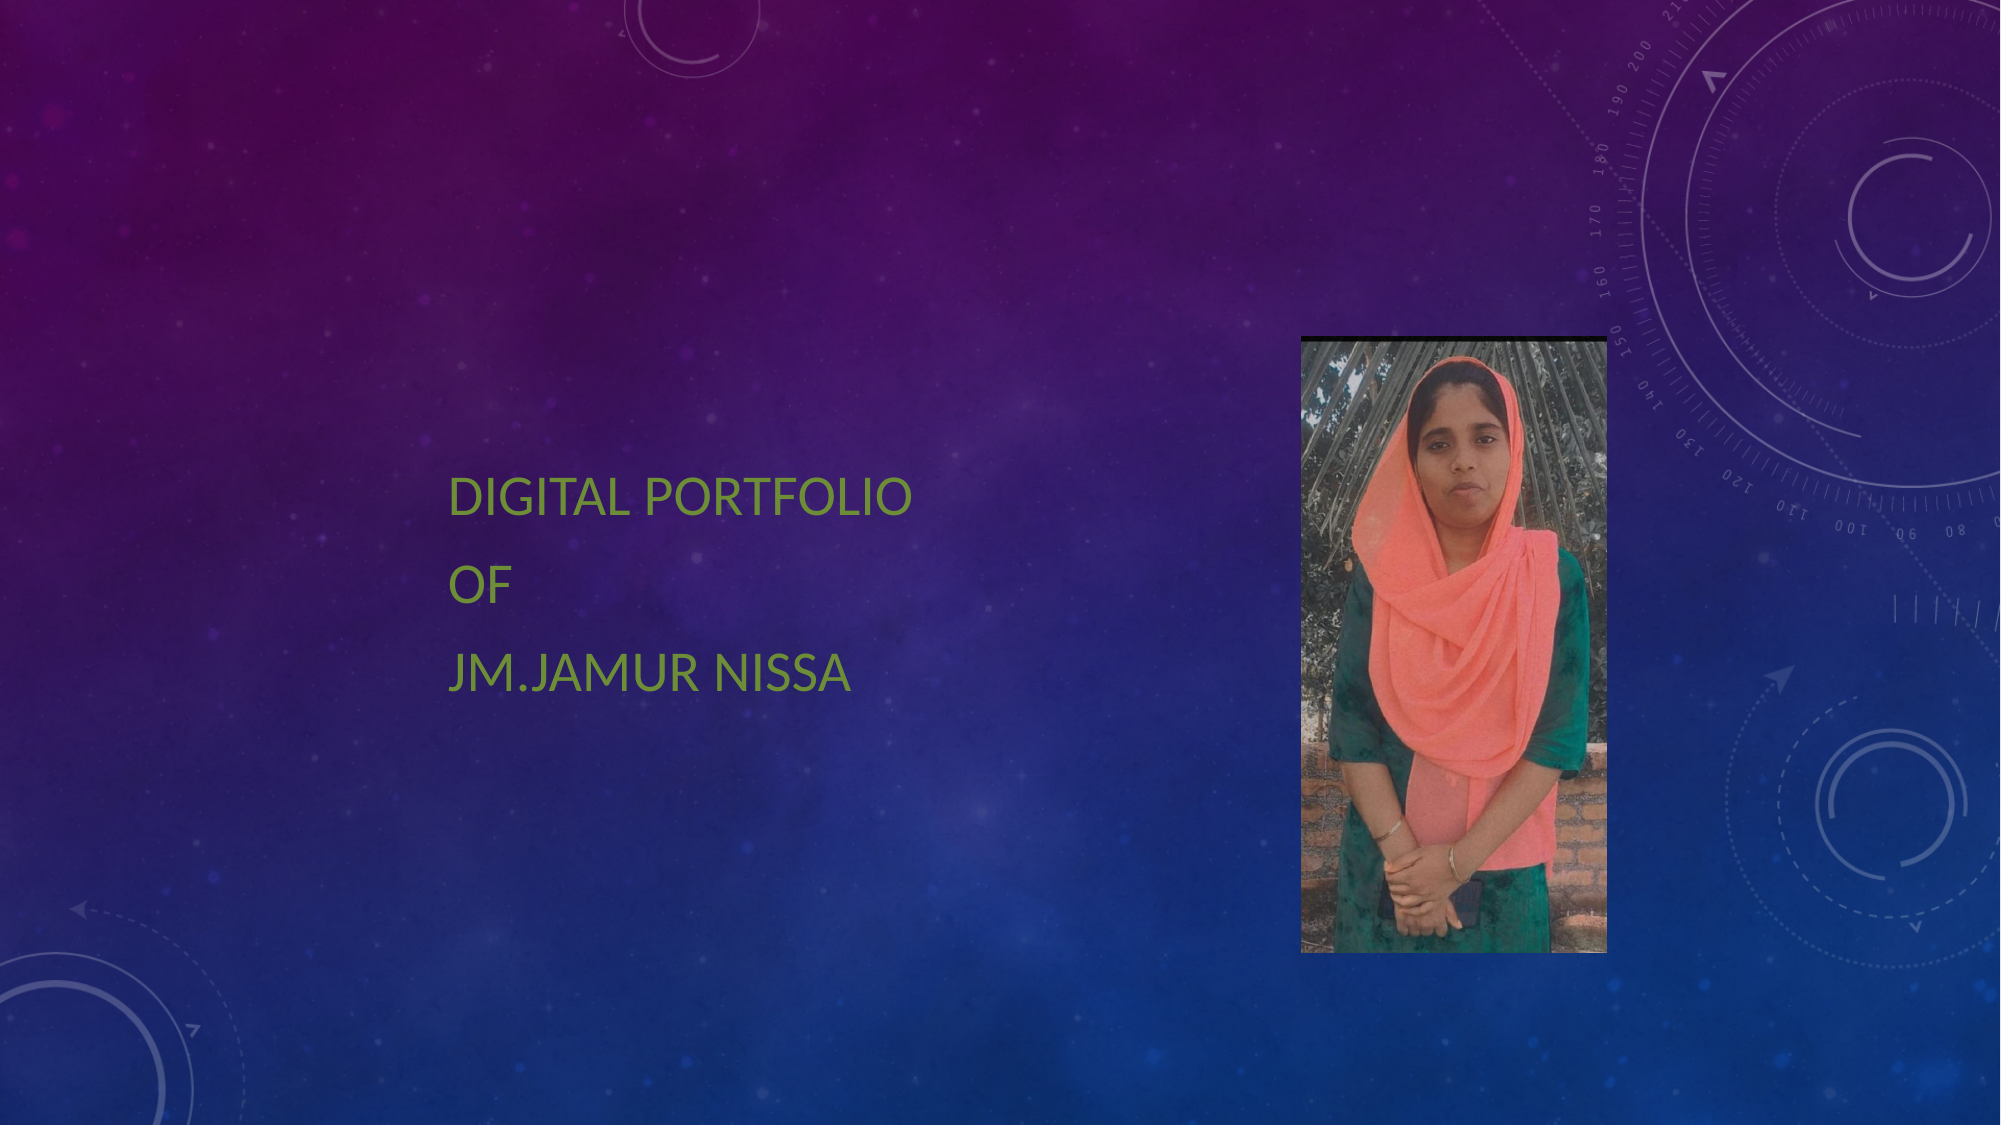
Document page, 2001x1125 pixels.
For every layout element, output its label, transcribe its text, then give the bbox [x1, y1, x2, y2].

list DIGITAL PORTFOLIO OF JM.JAMUR NISSA [432, 449, 1041, 711]
picture [0, 0, 2001, 1125]
